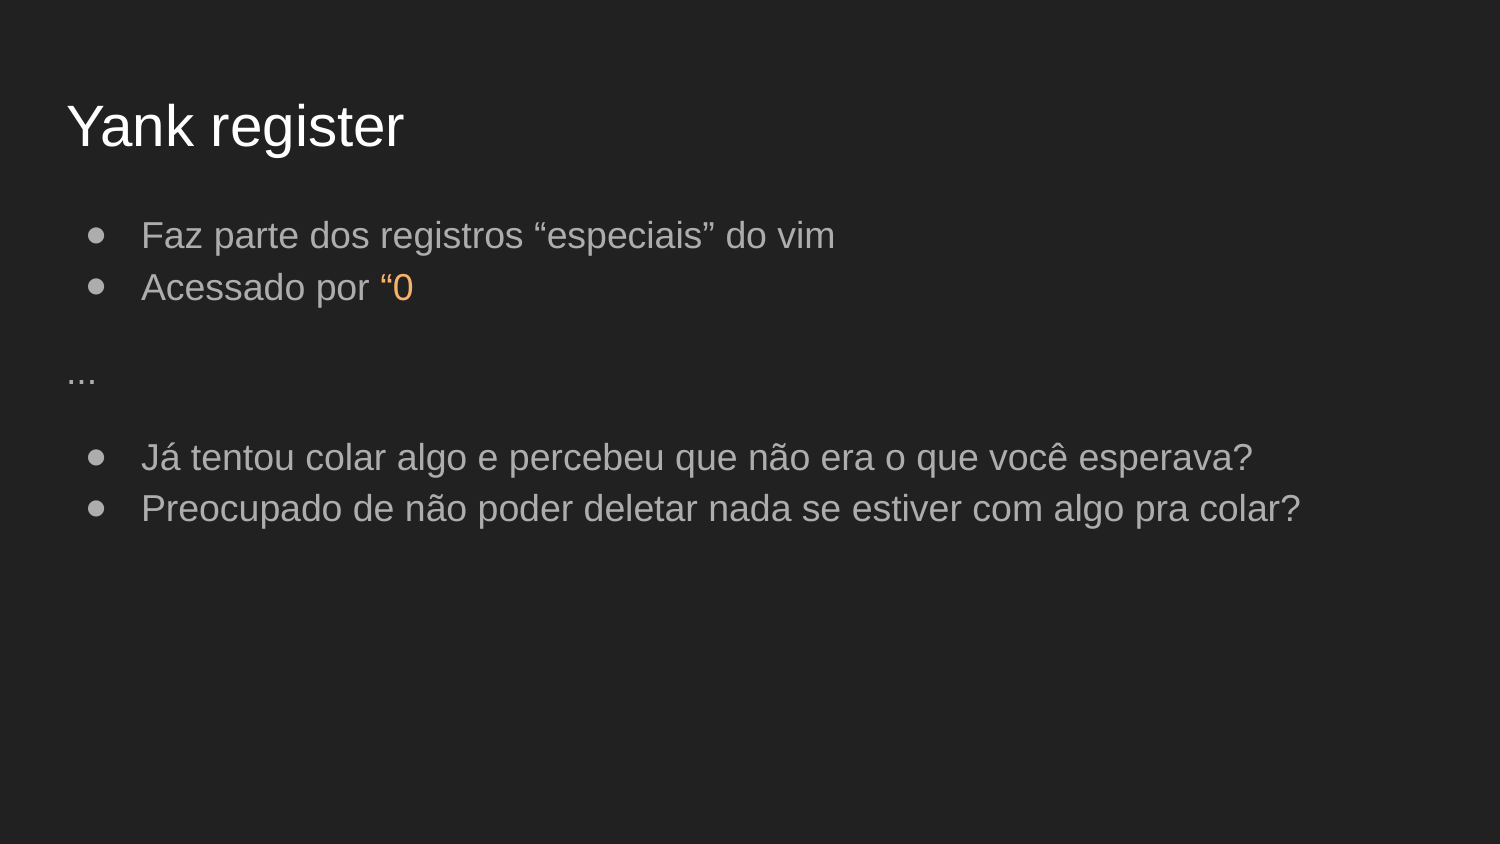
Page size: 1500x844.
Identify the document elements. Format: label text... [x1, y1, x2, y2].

title Yank register [51, 72, 1449, 167]
list Faz parte dos registros “especiais” do vim Acessado por “0 ... Já tentou colar algo e percebeu que não era o que você esperava? Preocupado de não poder deletar nada se estiver com algo pra colar? [51, 189, 1449, 750]
